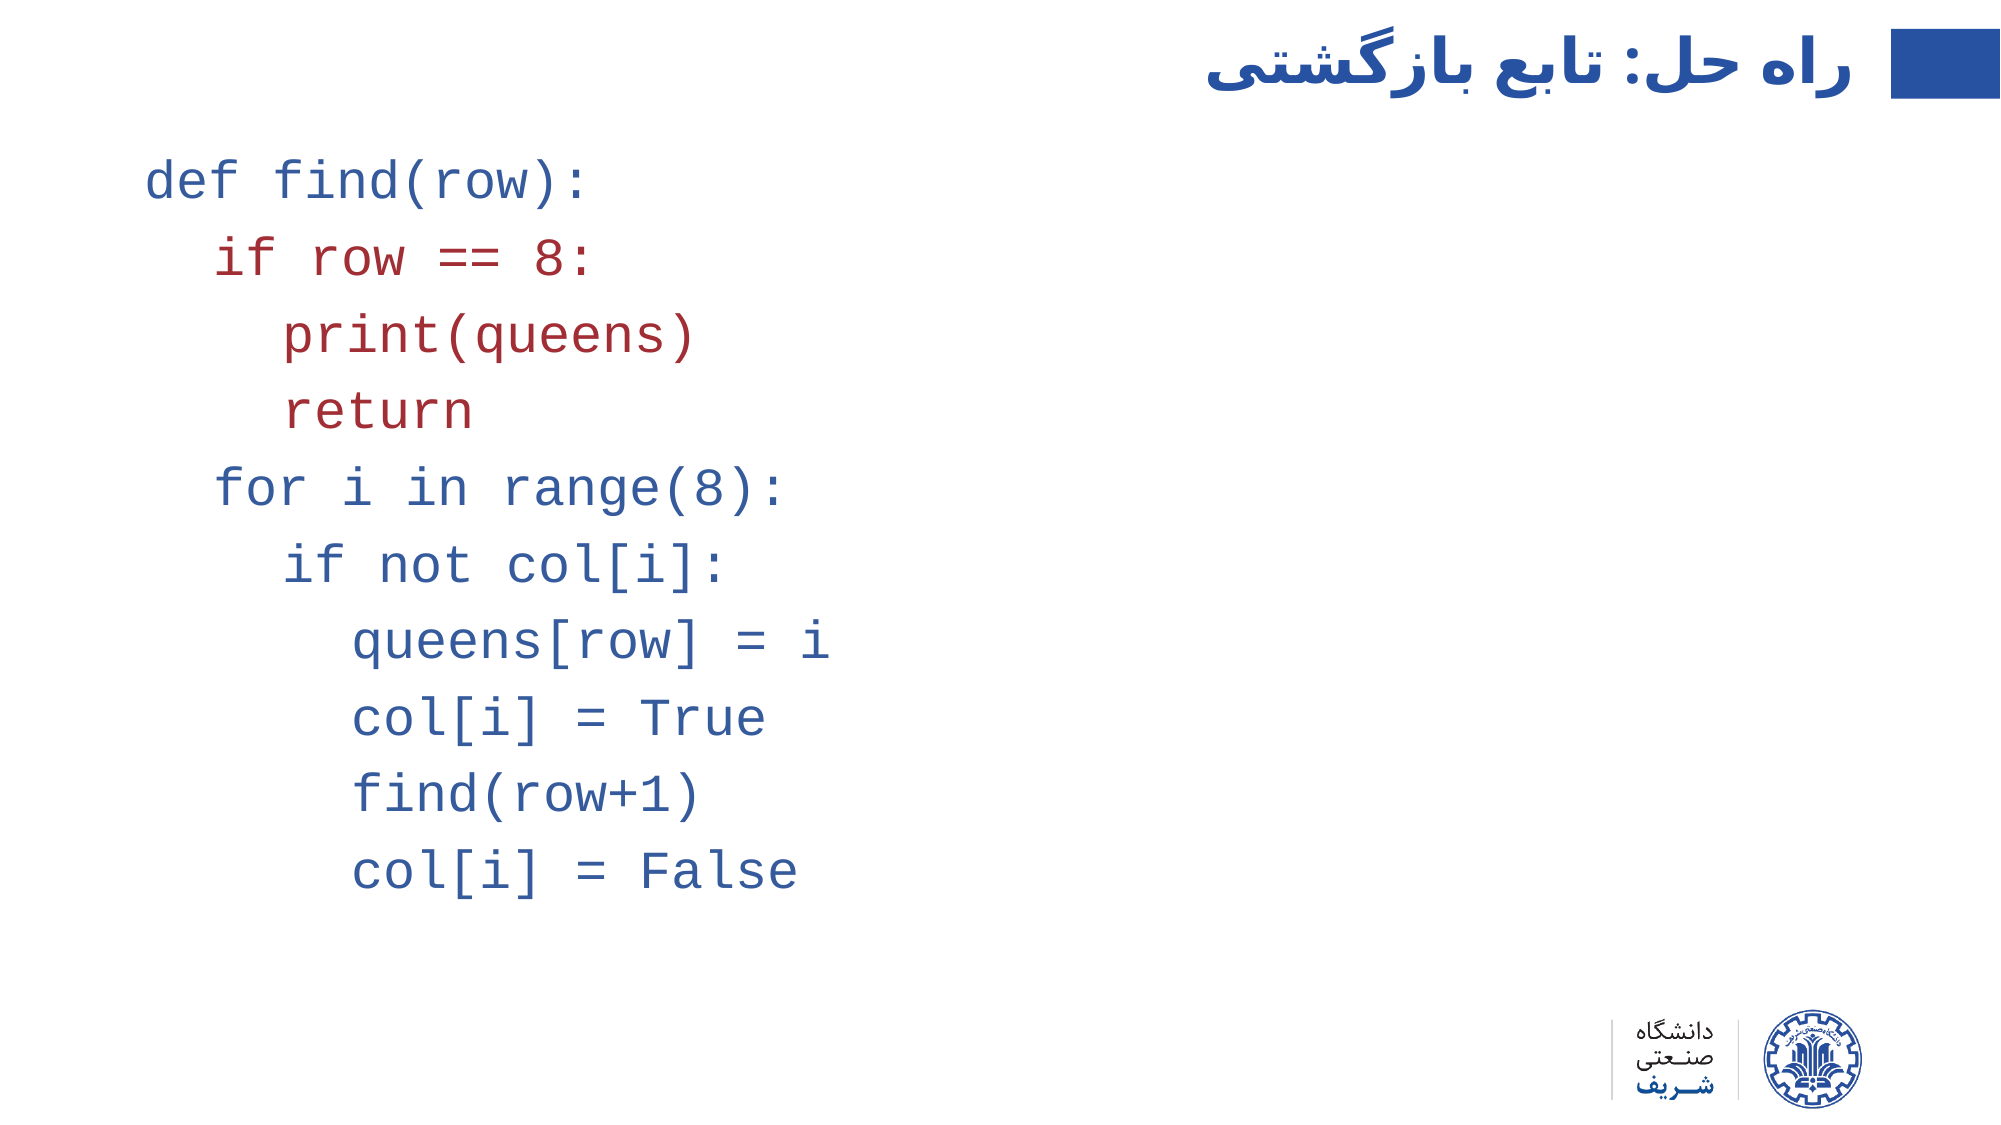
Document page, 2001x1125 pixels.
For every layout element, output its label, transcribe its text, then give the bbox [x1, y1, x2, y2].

list def find(row): if row == 8: print(queens) return for i in range(8): if not col[i]: queens[row] = i col[i] = True find(row+1) col[i] = False [136, 144, 1863, 981]
picture [1609, 1009, 1863, 1109]
list راه حل: تابع بازگشتی [136, 6, 1863, 121]
